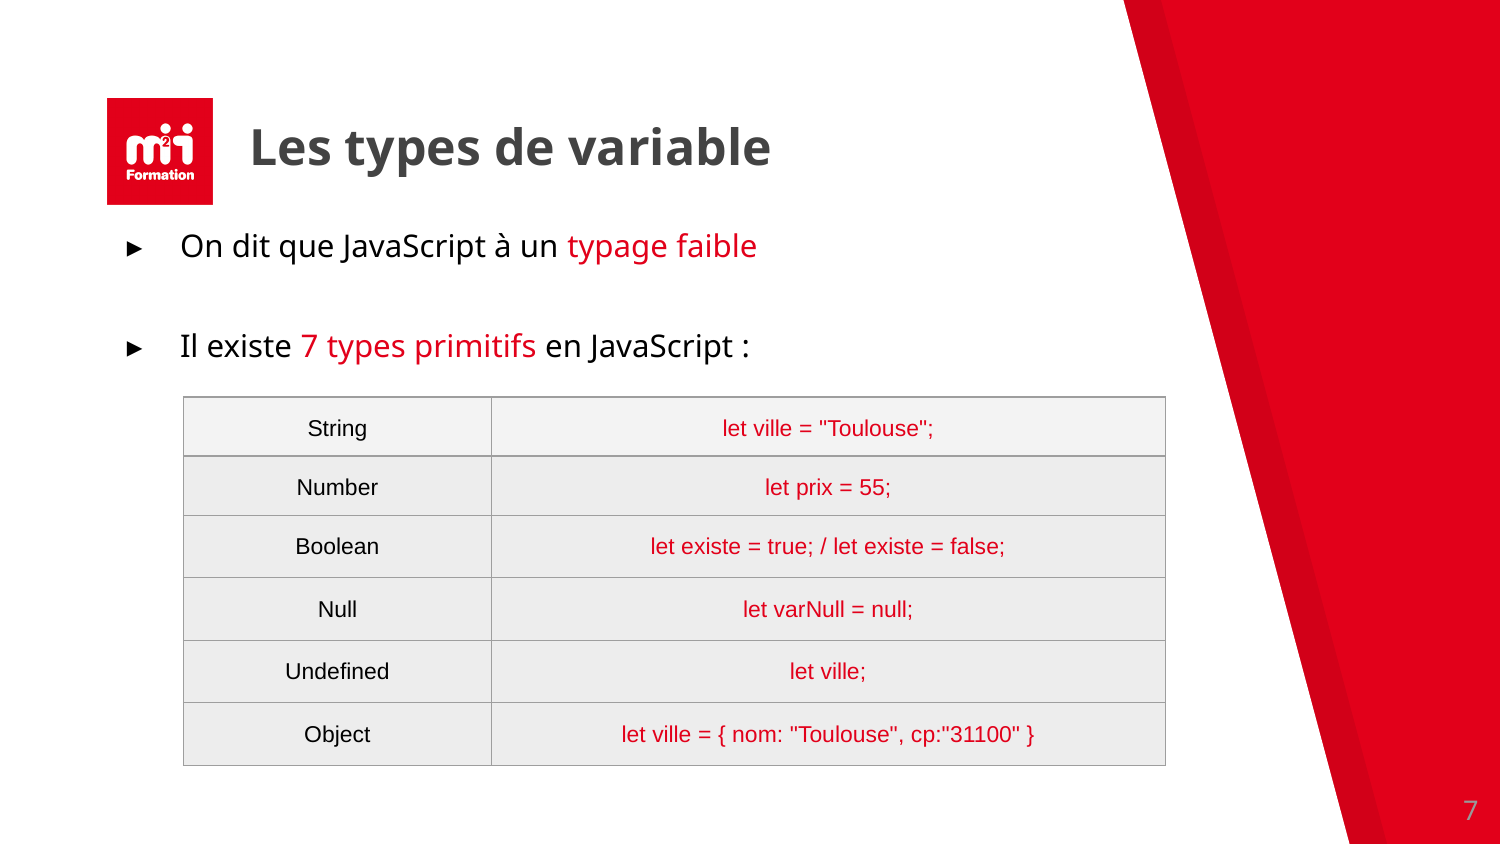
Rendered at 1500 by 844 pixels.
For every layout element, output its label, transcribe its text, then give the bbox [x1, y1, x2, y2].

table_cell let existe = true; / let existe = false; [492, 516, 1165, 577]
list On dit que JavaScript à un typage faible Il existe 7 types primitifs en JavaScript : [90, 211, 1259, 397]
table_cell let ville; [492, 641, 1165, 702]
table_cell Boolean [184, 516, 491, 577]
table_cell Number [184, 457, 491, 515]
slide_number ‹#› [1403, 779, 1494, 844]
table_cell let ville = { nom: "Toulouse", cp:"31100" } [492, 703, 1165, 765]
table_cell Null [184, 578, 491, 640]
table_cell Undefined [184, 641, 491, 702]
title Les types de variable [234, 123, 1115, 191]
table_header let ville = "Toulouse"; [492, 398, 1165, 455]
table_cell let varNull = null; [492, 578, 1165, 640]
picture [106, 98, 214, 206]
table_cell let prix = 55; [492, 457, 1165, 515]
table_cell Object [184, 703, 491, 765]
table_header String [184, 398, 491, 455]
